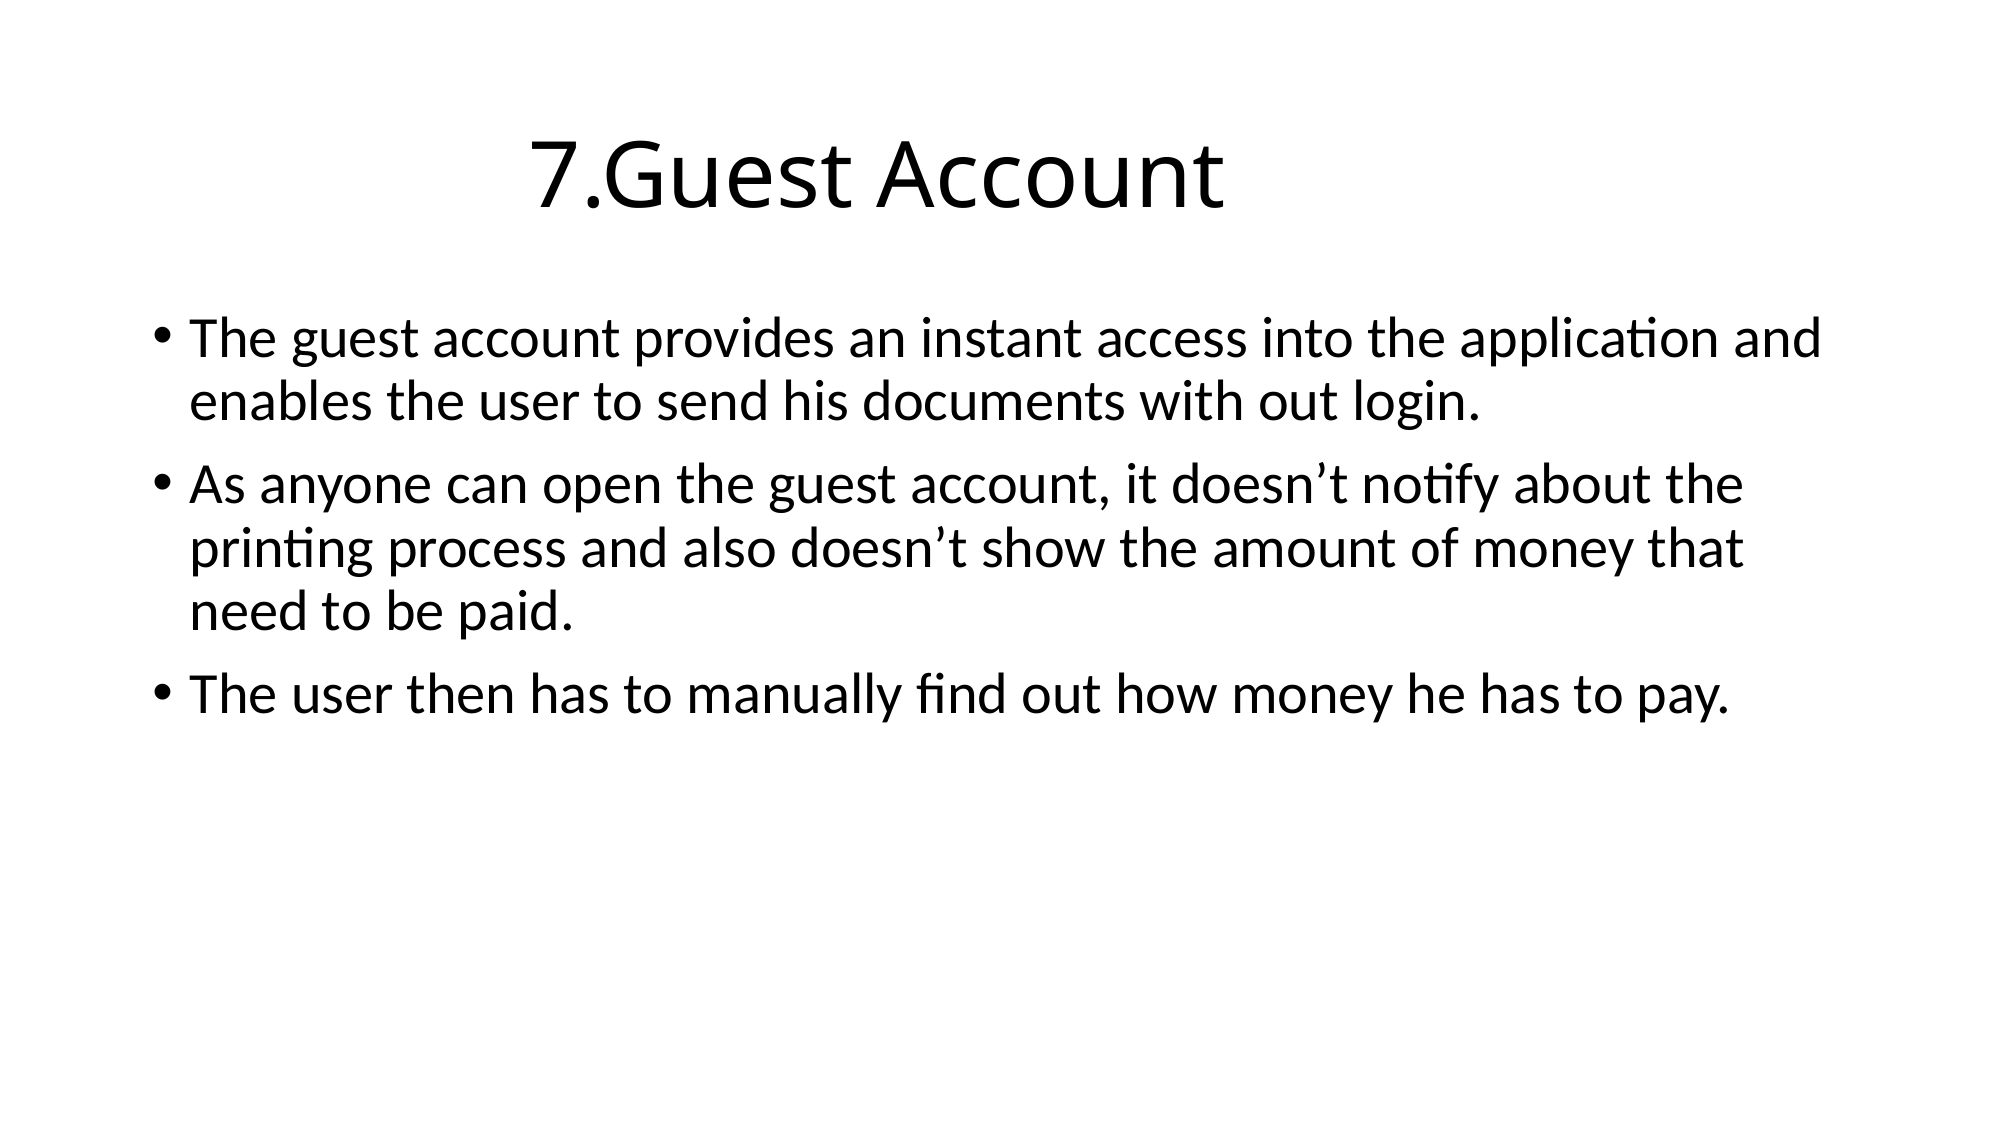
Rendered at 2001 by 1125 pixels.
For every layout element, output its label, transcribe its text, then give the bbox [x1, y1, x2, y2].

title 7.Guest Account [106, 74, 1649, 282]
list The guest account provides an instant access into the application and enables the user to send his documents with out login. As anyone can open the guest account, it doesn’t notify about the printing process and also doesn’t show the amount of money that need to be paid. The user then has to manually find out how money he has to pay. [137, 299, 1863, 1014]
